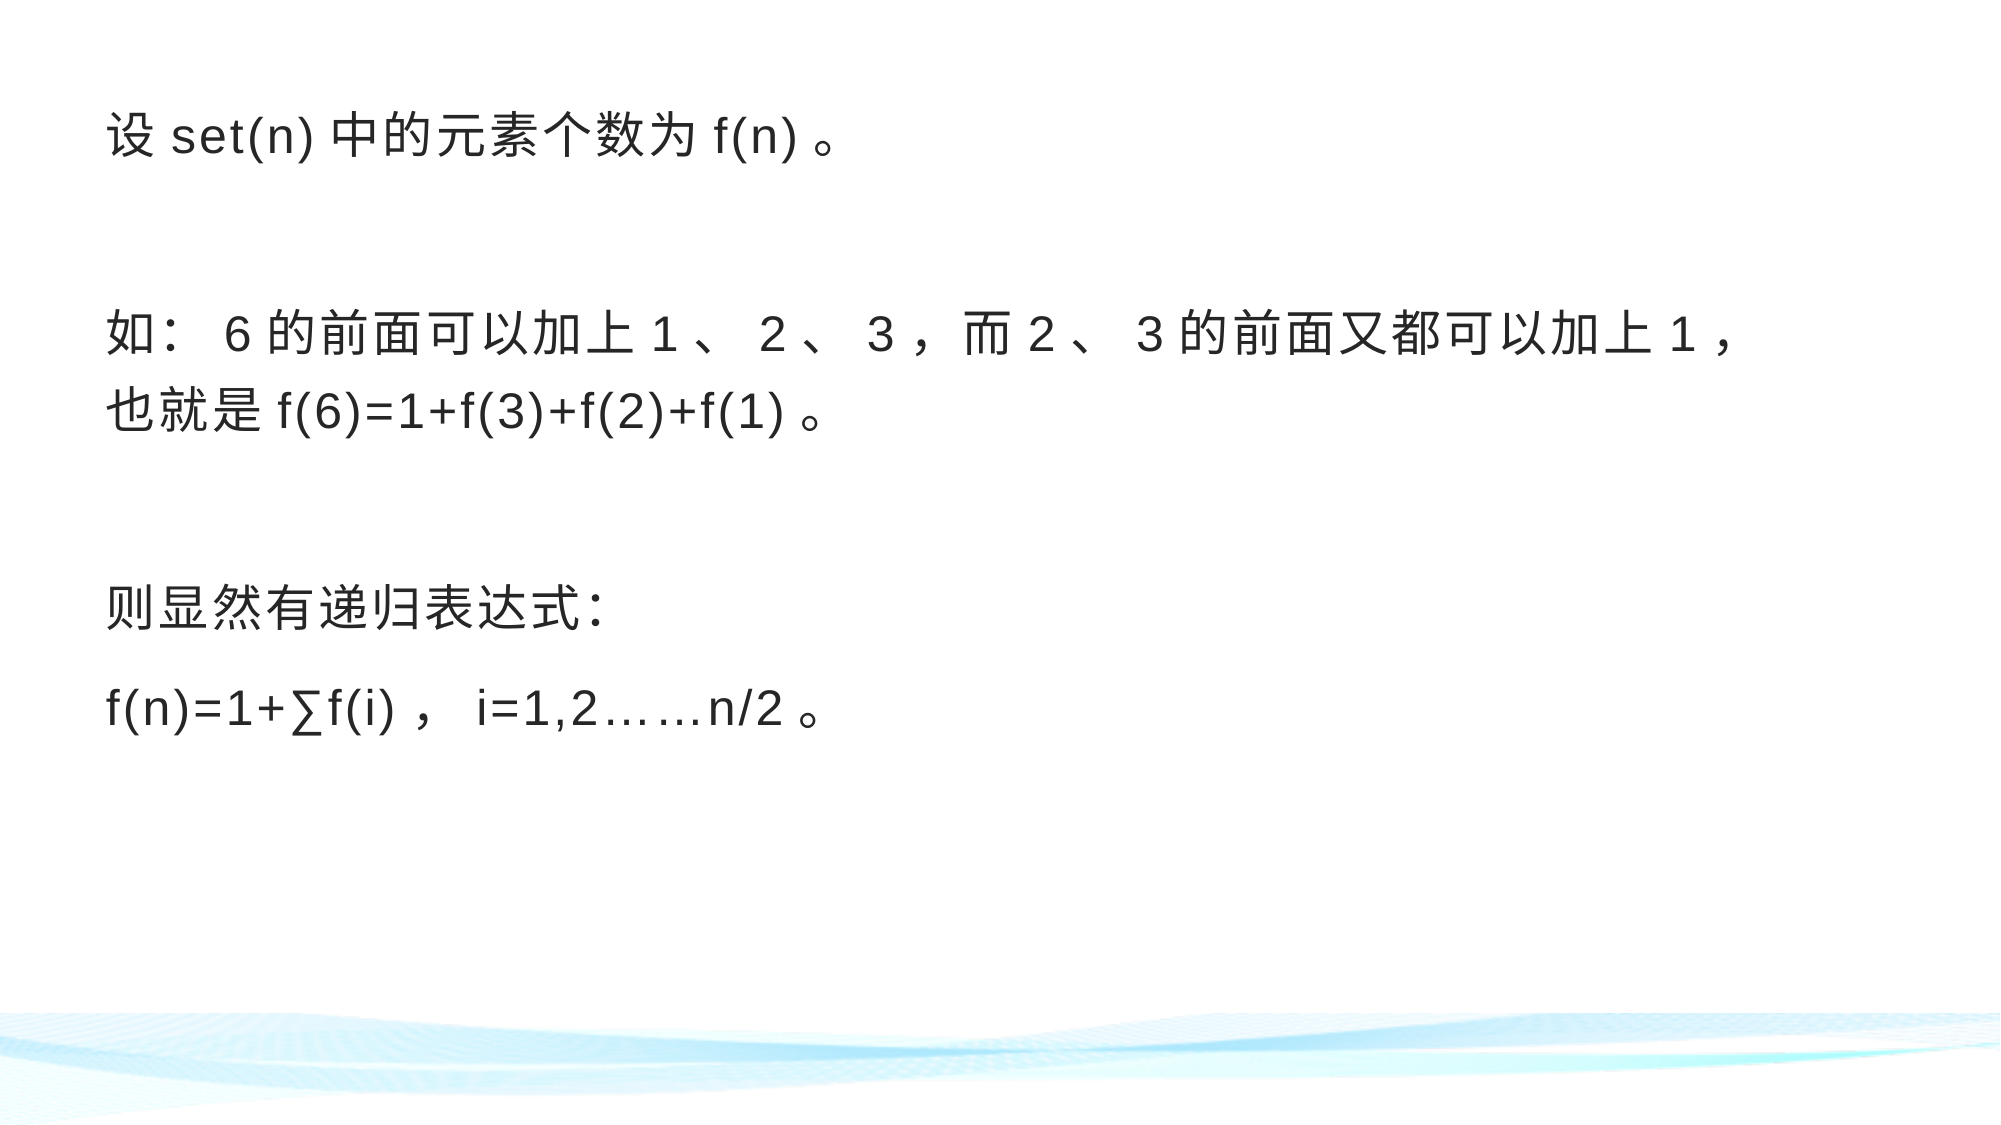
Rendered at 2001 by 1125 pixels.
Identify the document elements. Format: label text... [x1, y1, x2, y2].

list 设set(n)中的元素个数为f(n)。 如：6的前面可以加上1、2、3，而2、3的前面又都可以加上1，也就是f(6)=1+f(3)+f(2)+f(1)。 则显然有递归表达式： f(n)=1+∑f(i)，i=1,2……n/2。 [91, 77, 1787, 1083]
picture [0, 1013, 2000, 1125]
